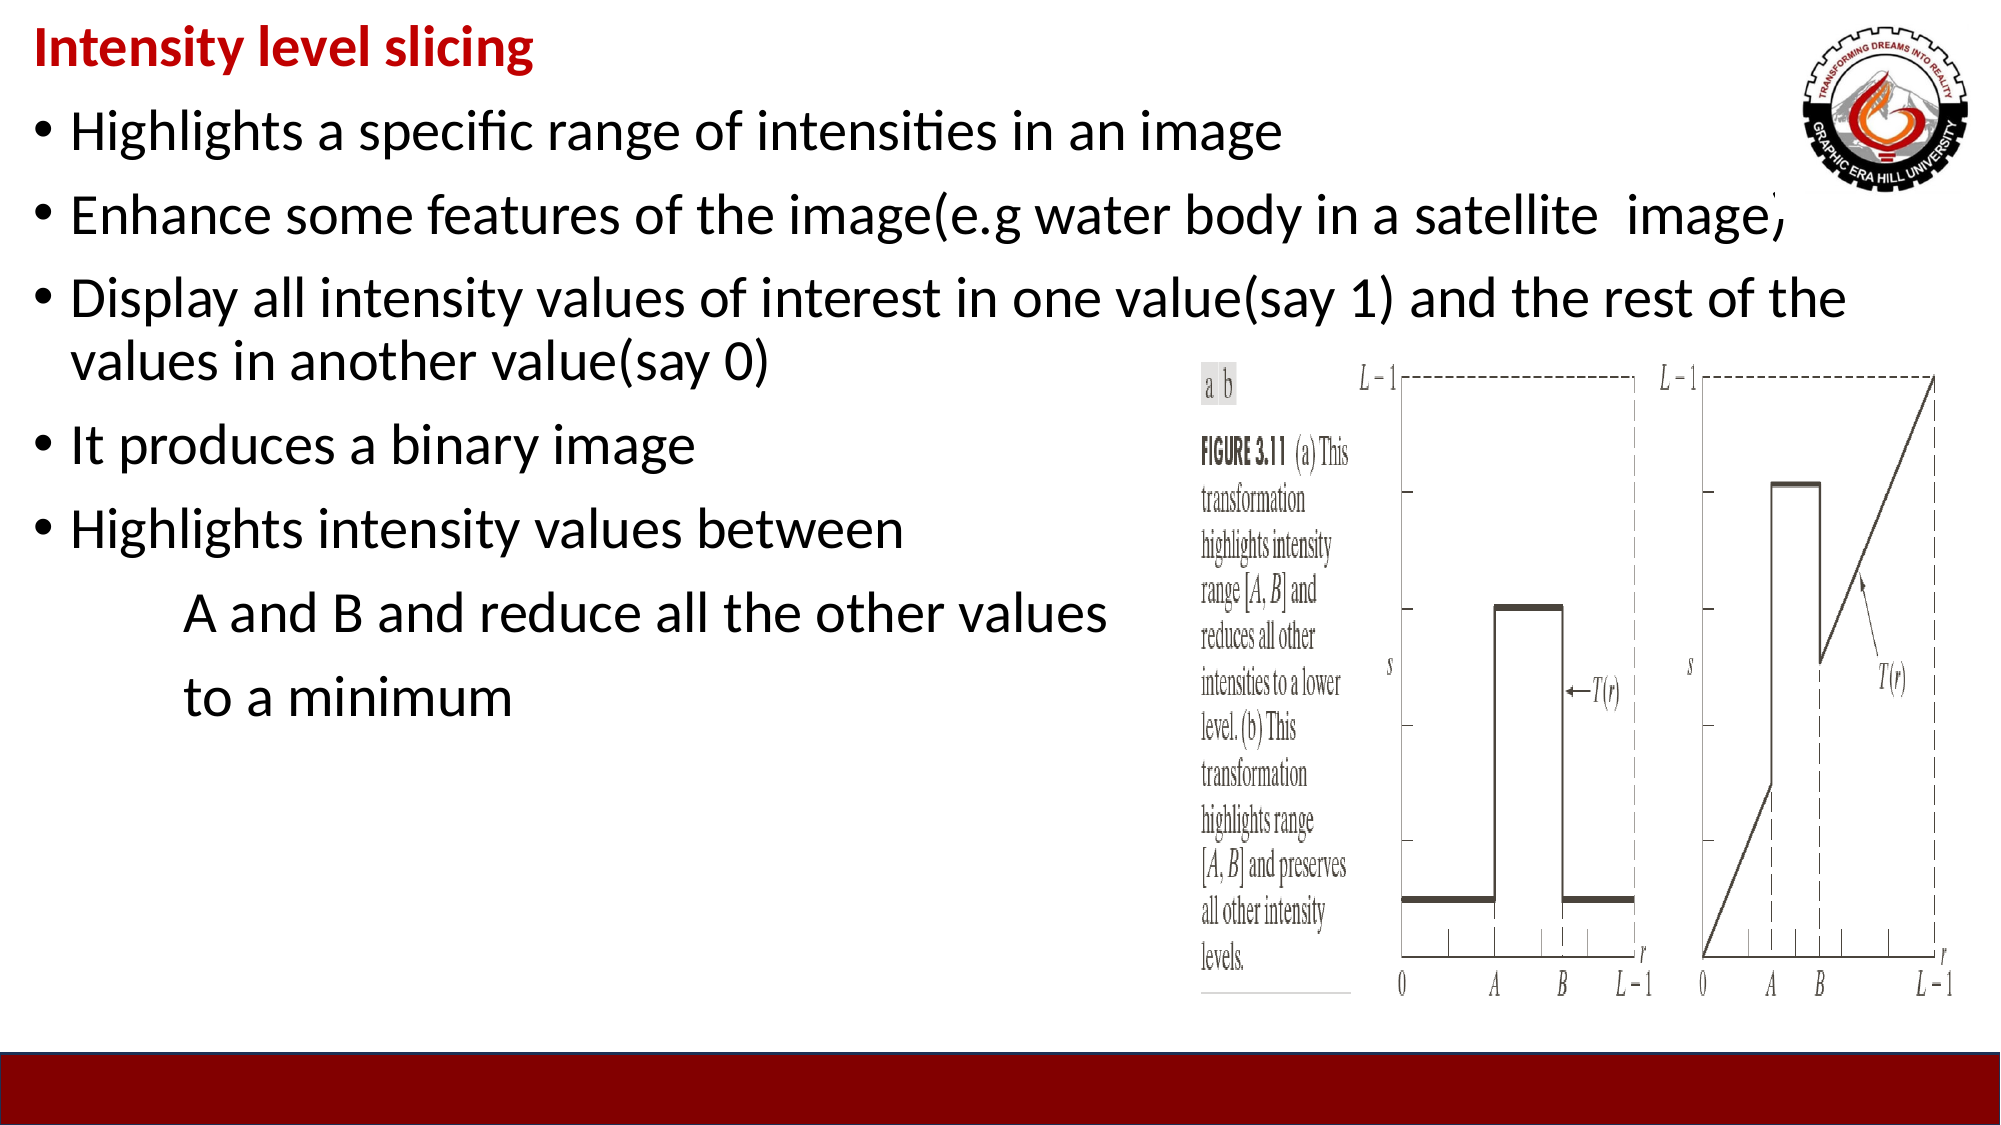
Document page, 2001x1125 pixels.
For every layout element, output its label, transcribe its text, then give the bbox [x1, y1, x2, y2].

text_box [0, 1052, 2000, 1125]
list Intensity level slicing Highlights a specific range of intensities in an image Enhance some features of the image(e.g water body in a satellite image) Display all intensity values of interest in one value(say 1) and the rest of the values in another value(say 0) It produces a binary image Highlights intensity values between A and B and reduce all the other values to a minimum [18, 8, 1972, 1052]
picture [1190, 349, 1952, 1004]
picture [1774, 0, 1994, 219]
